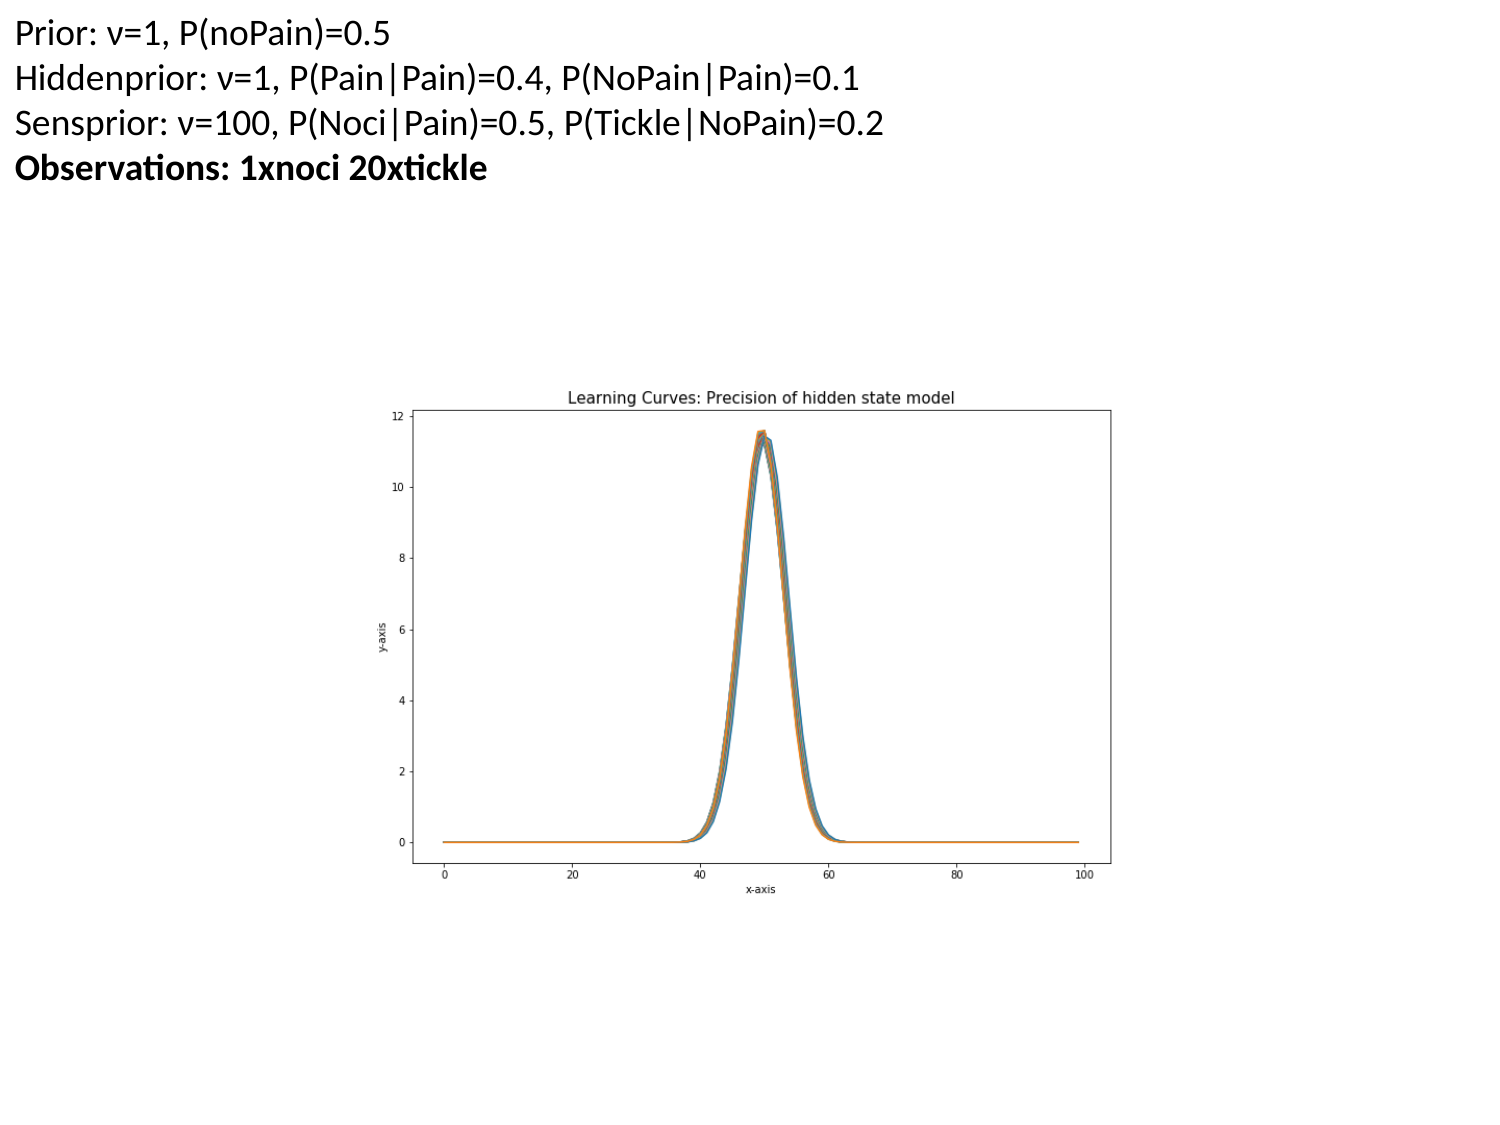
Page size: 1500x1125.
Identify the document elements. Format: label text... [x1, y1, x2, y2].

text_box Prior: ν=1, P(noPain)=0.5 Hiddenprior: ν=1, P(Pain|Pain)=0.4, P(NoPain|Pain)=0.1 Sensprior: ν=100, P(Noci|Pain)=0.5, P(Tickle|NoPain)=0.2 Observations: 1xnoci 20xtickle [0, 0, 1483, 196]
picture [299, 337, 1201, 939]
